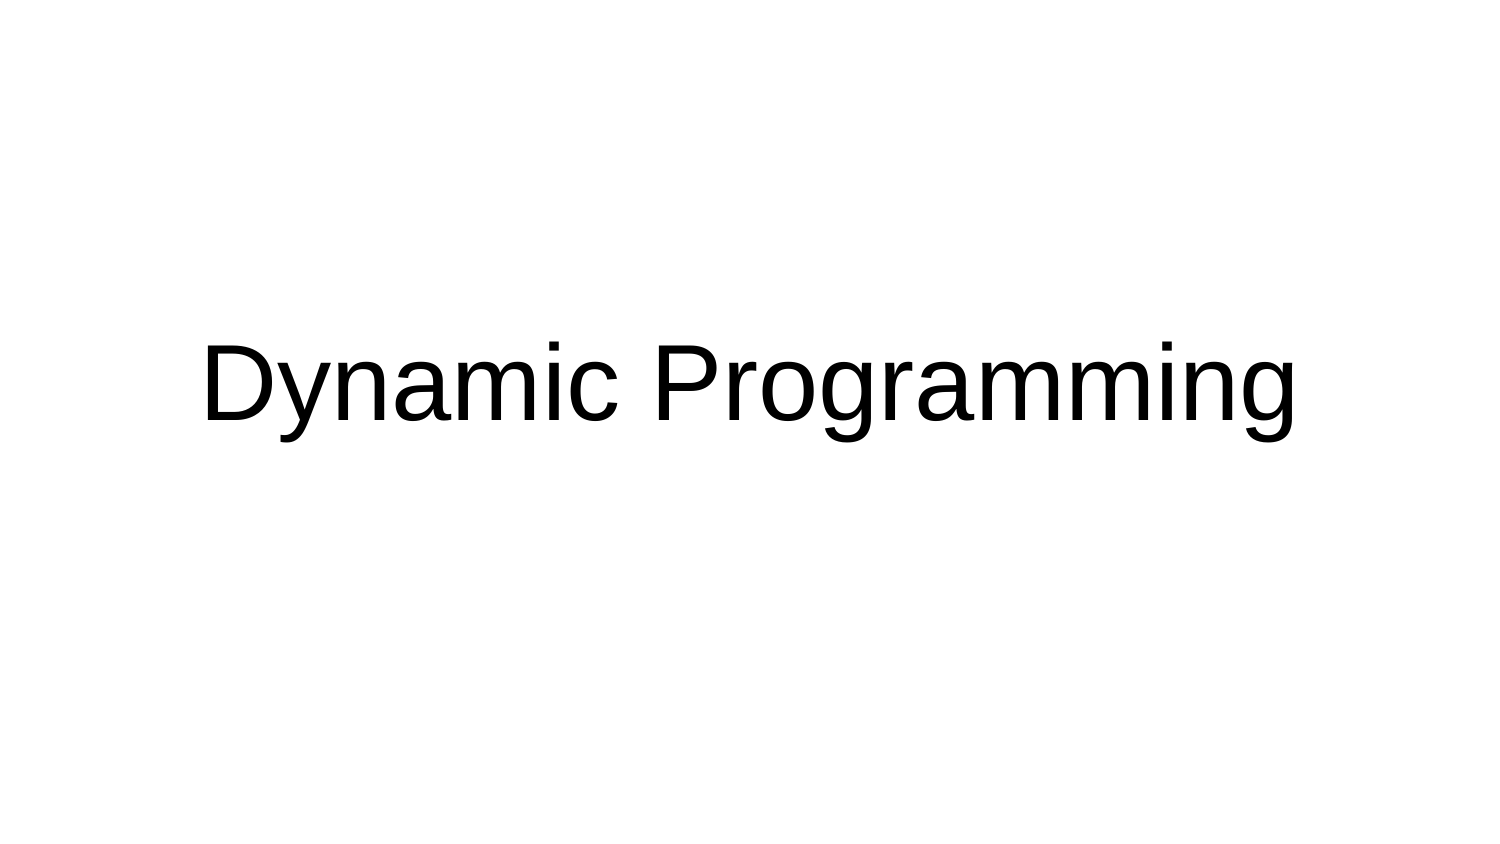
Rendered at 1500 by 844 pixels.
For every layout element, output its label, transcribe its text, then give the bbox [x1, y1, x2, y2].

title Dynamic Programming [51, 122, 1449, 459]
